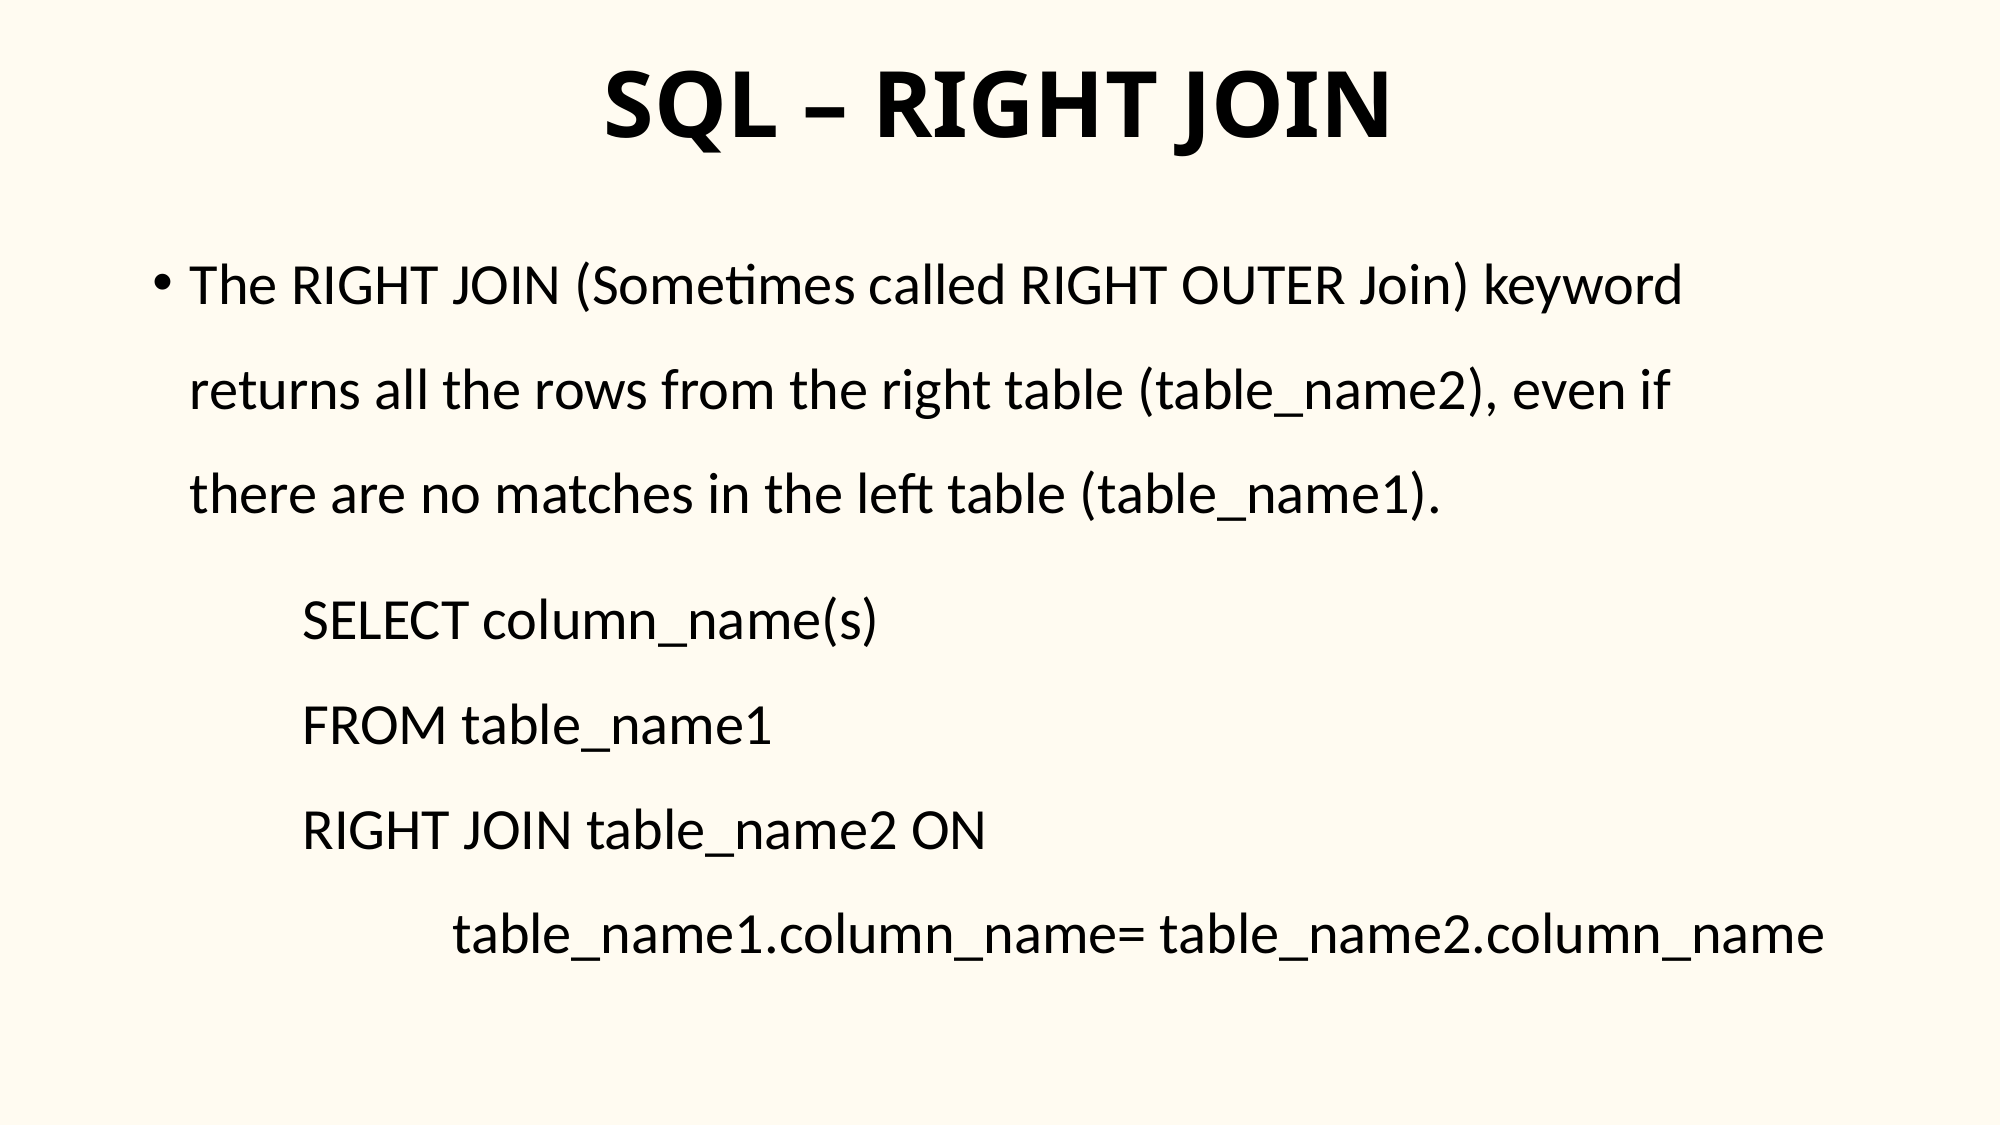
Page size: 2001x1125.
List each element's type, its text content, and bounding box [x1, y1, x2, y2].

title SQL – RIGHT JOIN [0, 20, 2000, 195]
list The RIGHT JOIN (Sometimes called RIGHT OUTER Join) keyword returns all the rows from the right table (table_name2), even if there are no matches in the left table (table_name1). SELECT column_name(s) FROM table_name1 RIGHT JOIN table_name2 ON table_name1.column_name= table_name2.column_name [137, 203, 1960, 1014]
